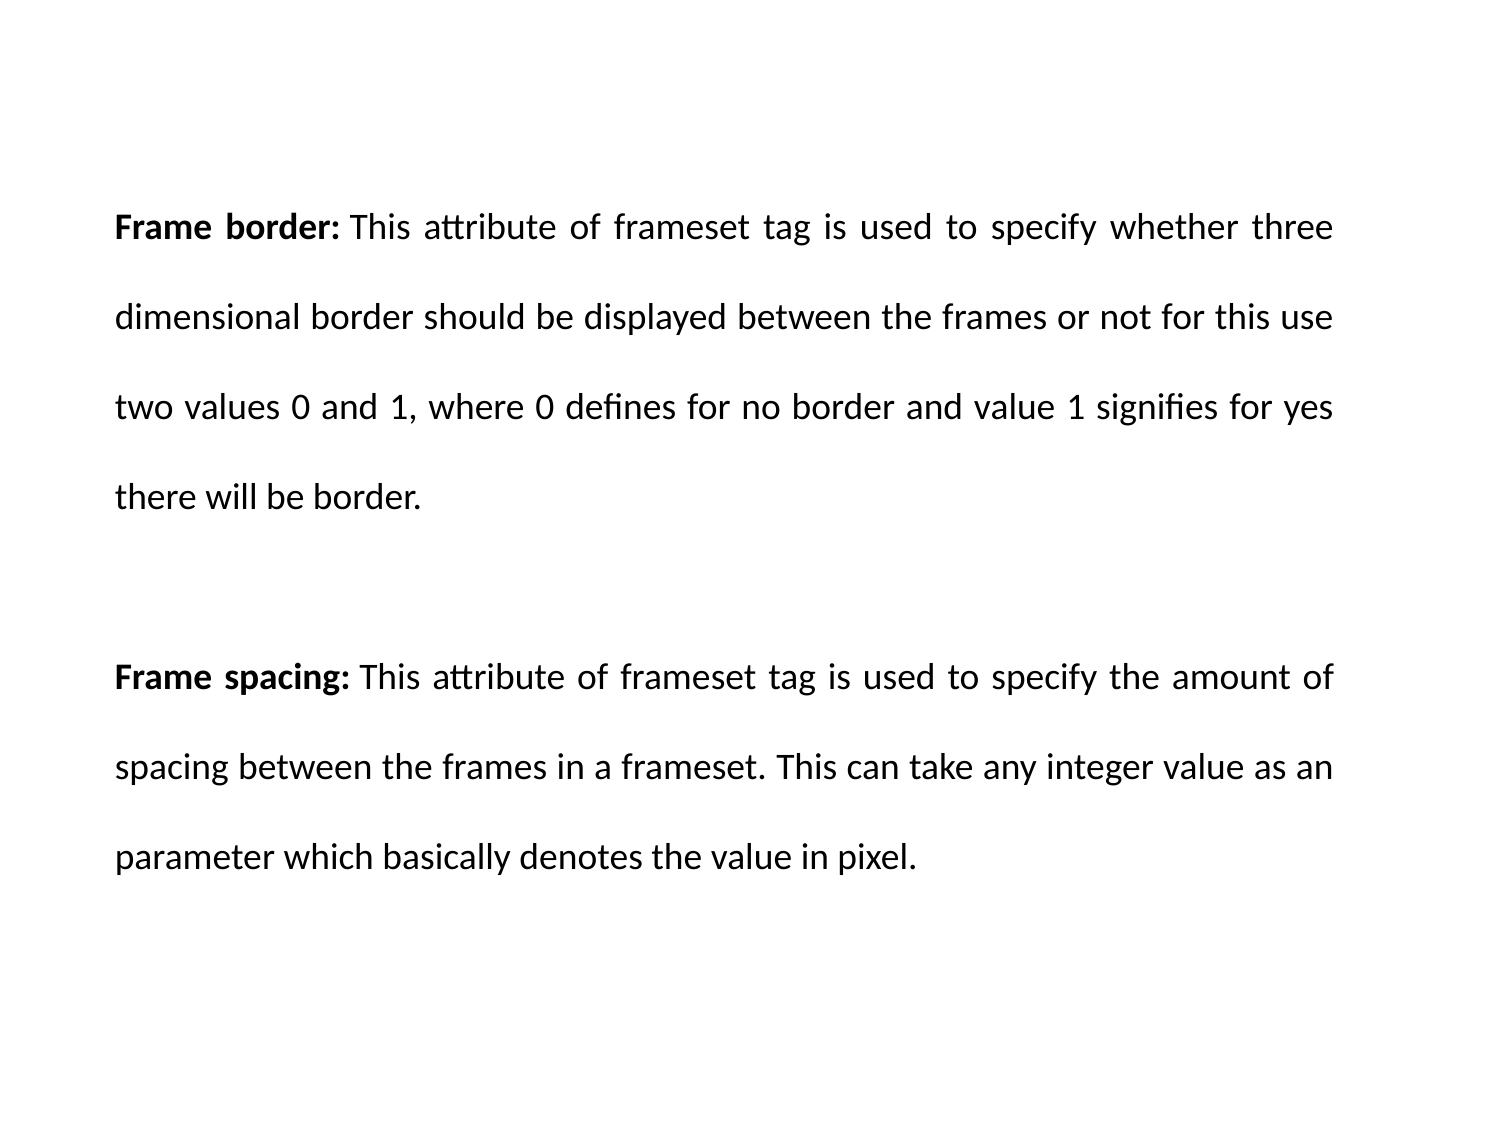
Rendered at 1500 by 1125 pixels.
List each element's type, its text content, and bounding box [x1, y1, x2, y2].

text_box Frame border: This attribute of frameset tag is used to specify whether three dimensional border should be displayed between the frames or not for this use two values 0 and 1, where 0 defines for no border and value 1 signifies for yes there will be border. Frame spacing: This attribute of frameset tag is used to specify the amount of spacing between the frames in a frameset. This can take any integer value as an parameter which basically denotes the value in pixel. [99, 149, 1350, 885]
